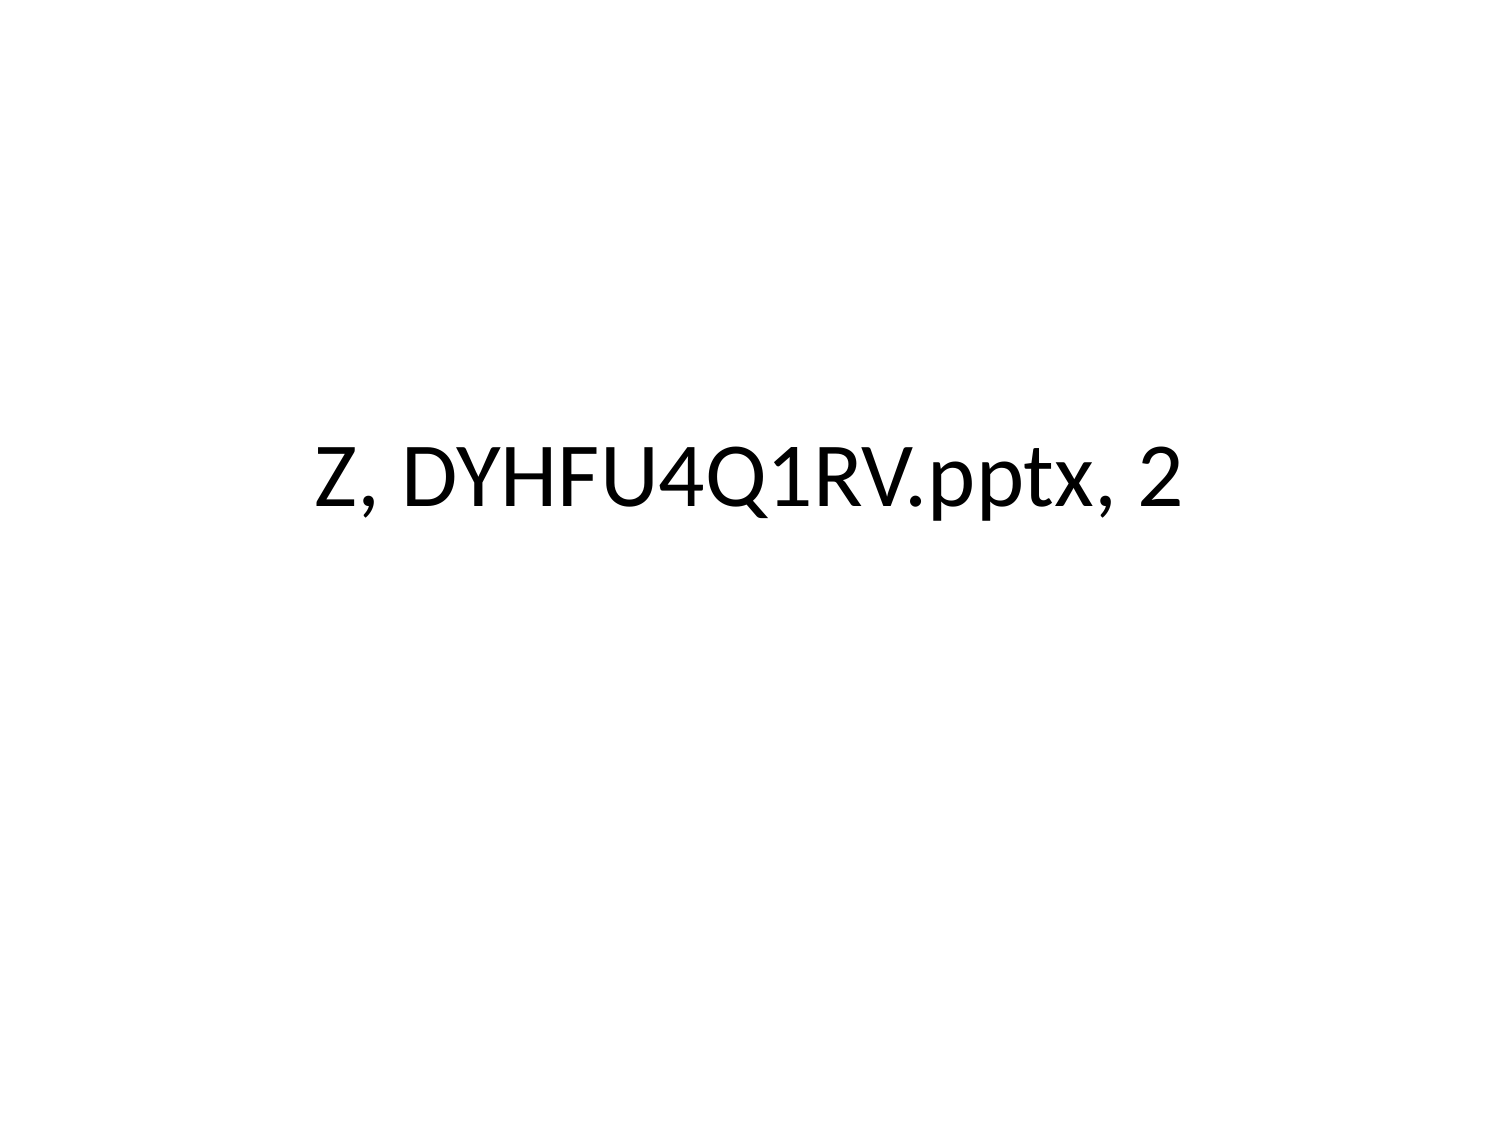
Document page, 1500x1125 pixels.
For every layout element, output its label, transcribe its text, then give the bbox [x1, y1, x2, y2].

title Z, DYHFU4Q1RV.pptx, 2 [112, 349, 1388, 591]
